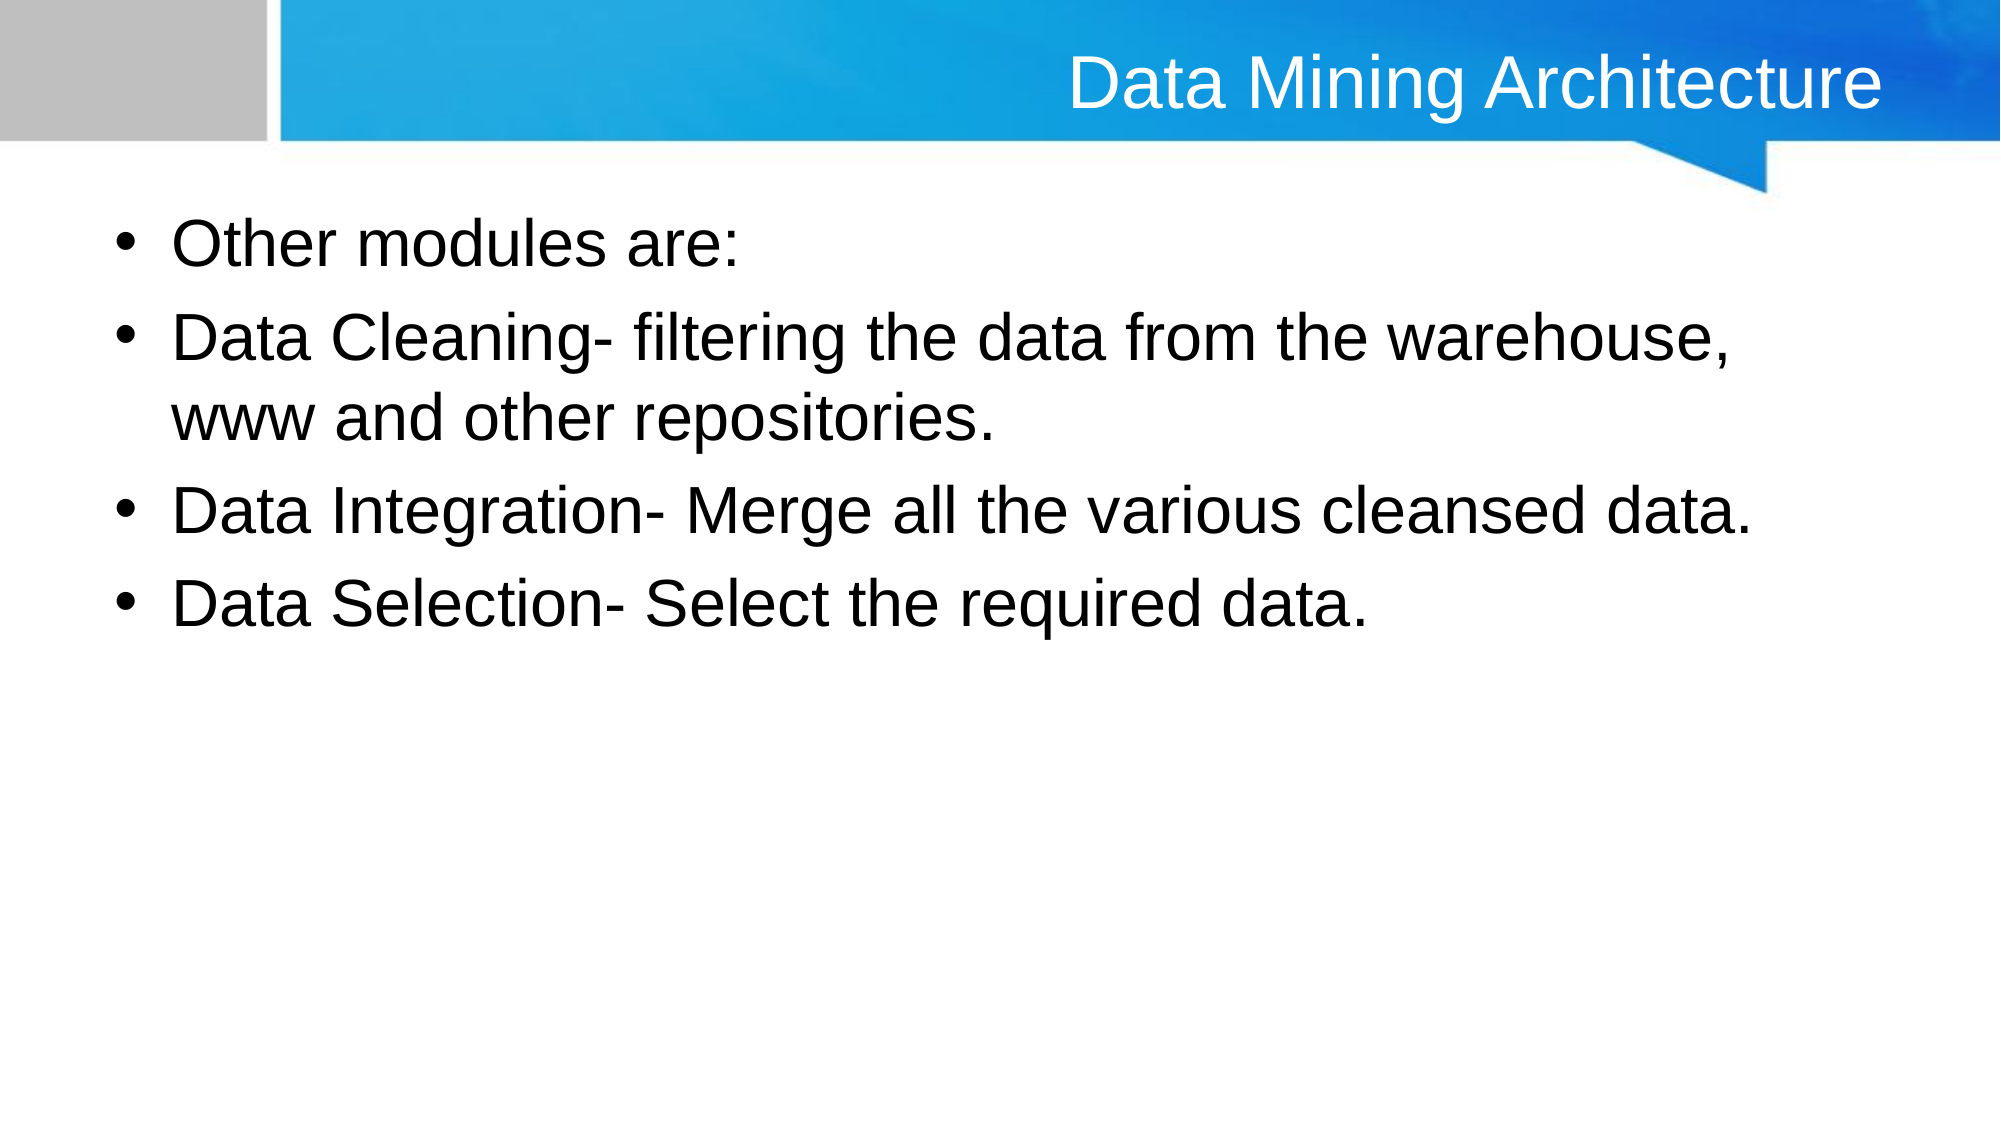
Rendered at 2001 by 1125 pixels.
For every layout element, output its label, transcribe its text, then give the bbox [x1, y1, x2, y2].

title Data Mining Architecture [99, 31, 1900, 127]
picture [0, 0, 2000, 1125]
list Other modules are: Data Cleaning- filtering the data from the warehouse, www and other repositories. Data Integration- Merge all the various cleansed data. Data Selection- Select the required data. [99, 192, 1900, 1006]
